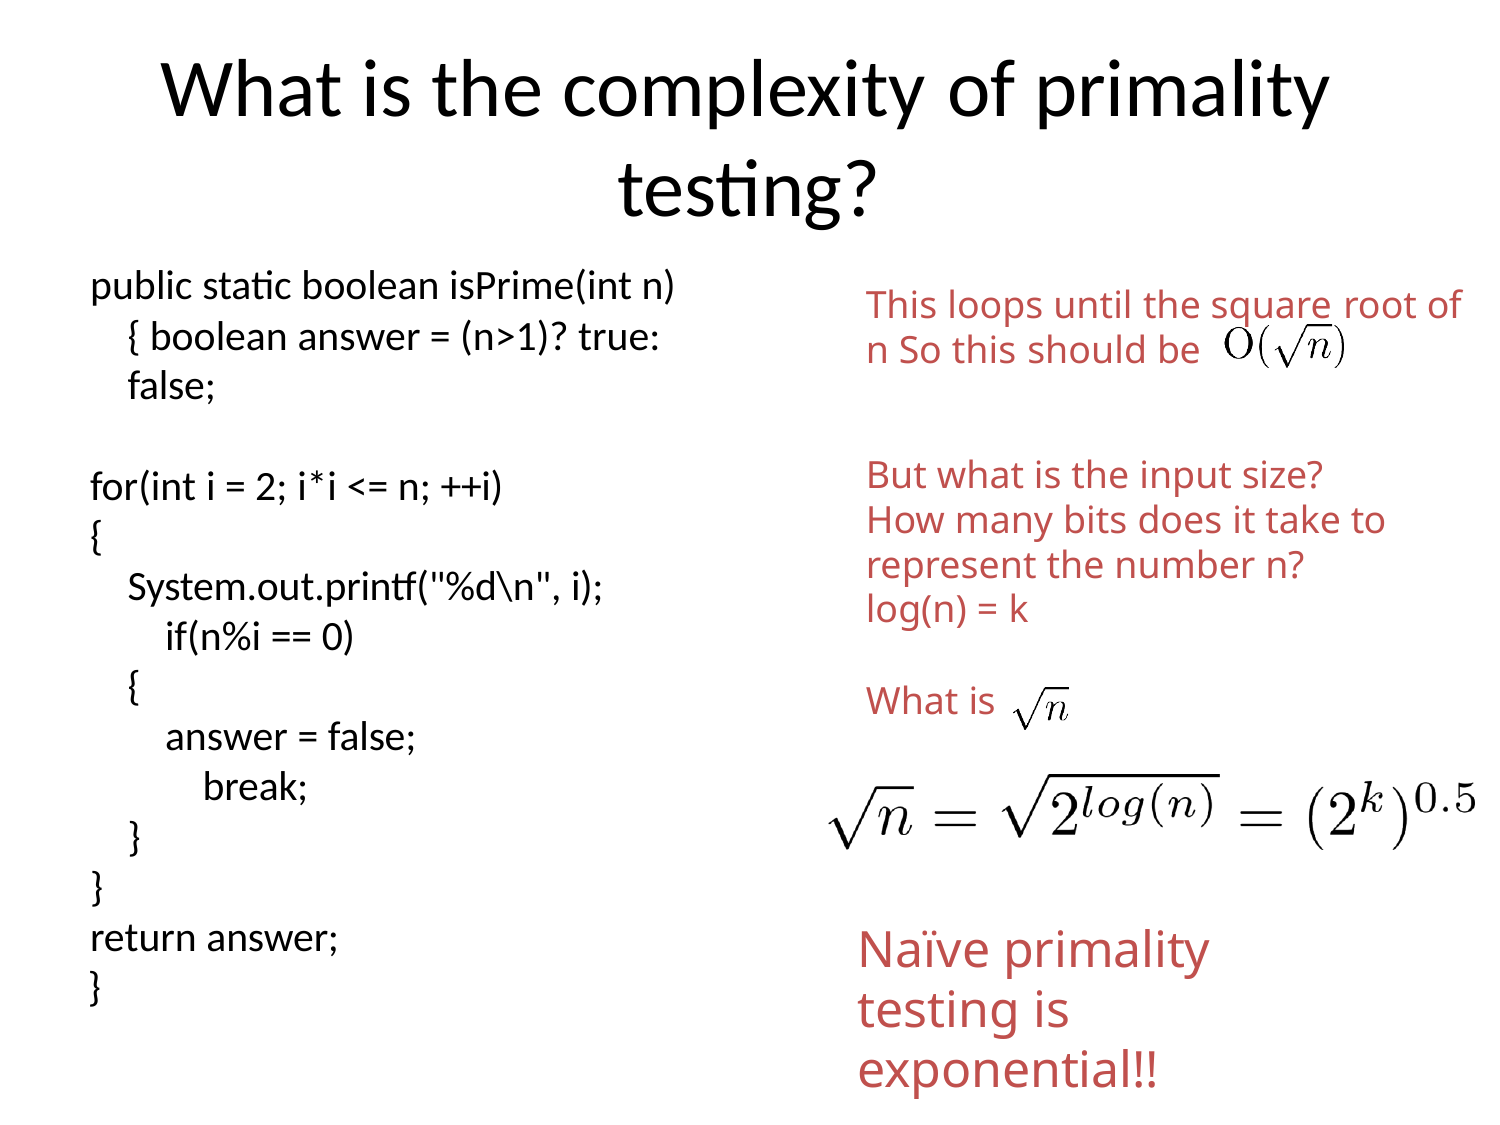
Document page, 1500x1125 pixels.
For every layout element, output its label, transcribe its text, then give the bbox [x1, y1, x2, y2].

text_box This loops until the square root of n So this should be But what is the input size? How many bits does it take to represent the number n? log(n) = k What is [863, 279, 1466, 723]
picture [1012, 687, 1069, 730]
picture [1224, 324, 1344, 368]
text_box Naïve primality testing is exponential!! [855, 916, 1212, 1098]
title What is the complexity of primality testing? [158, 32, 1344, 233]
list public static boolean isPrime(int n){ boolean answer = (n>1)? true: false; for(int i = 2; i*i <= n; ++i) { System.out.printf("%d\n", i); if(n%i == 0) { answer = false; break; } } return answer; } [87, 255, 741, 1010]
picture [827, 774, 1476, 851]
